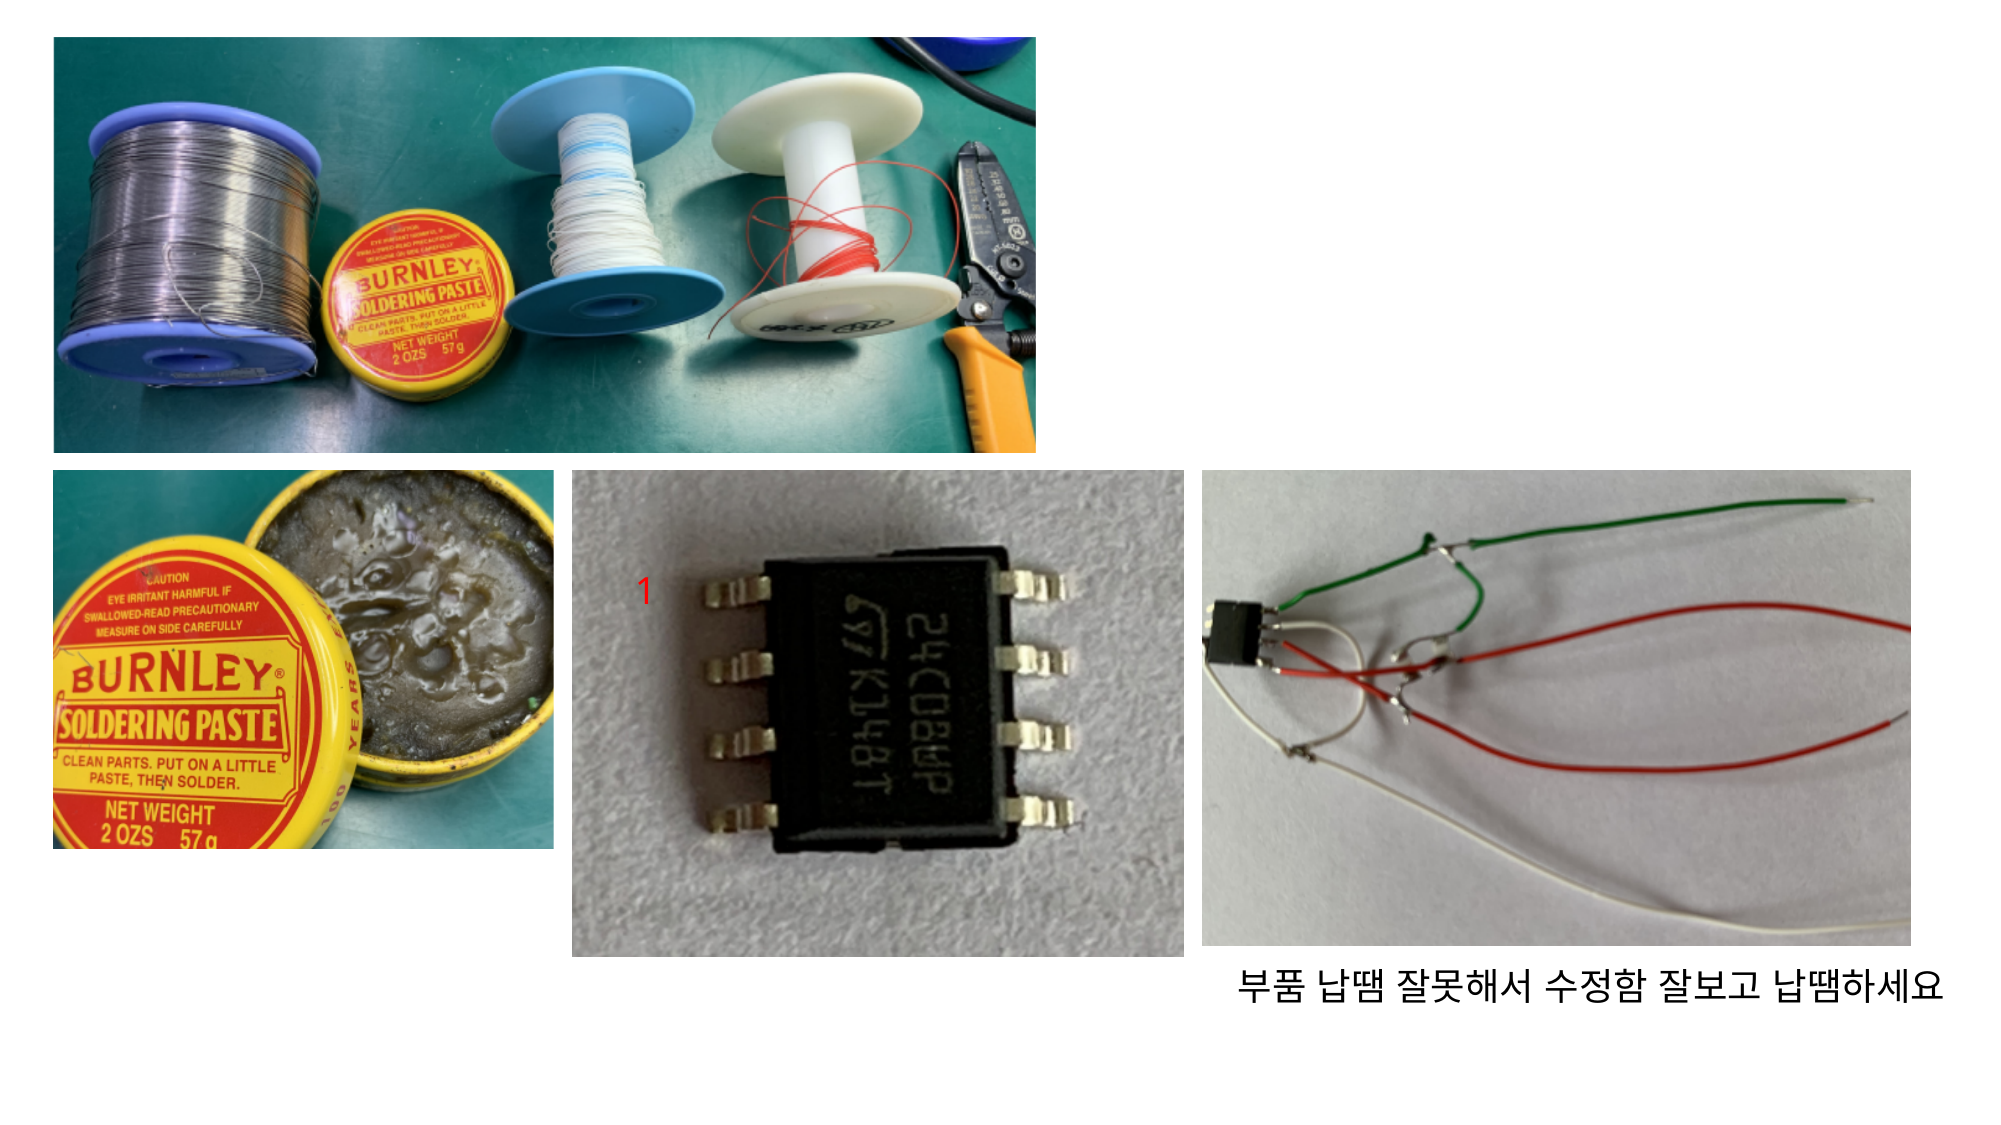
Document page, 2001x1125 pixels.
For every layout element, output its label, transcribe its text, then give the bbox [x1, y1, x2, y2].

picture [53, 0, 1184, 957]
text_box 부품 납땜 잘못해서 수정함 잘보고 납땜하세요 [1222, 956, 1961, 1016]
picture [1202, 470, 1911, 946]
